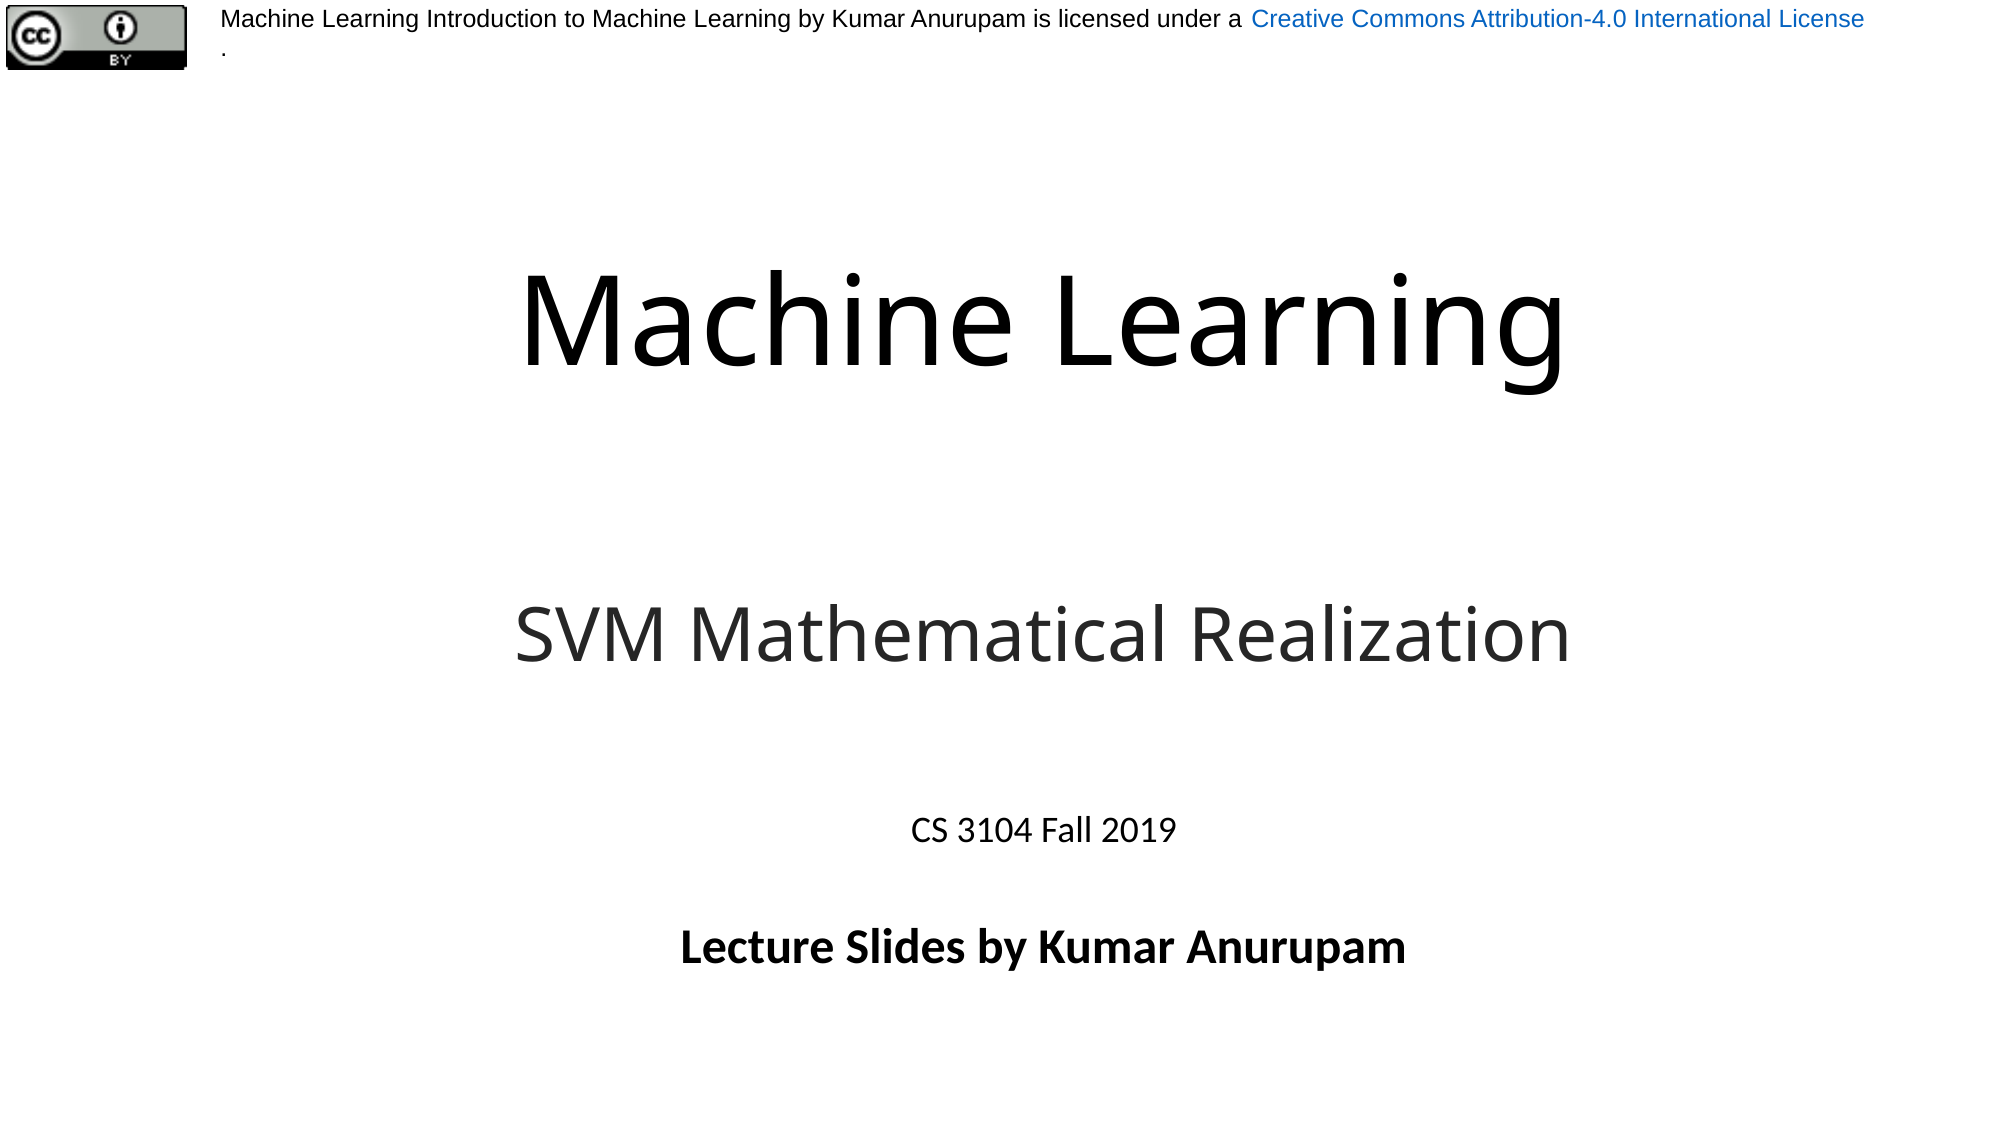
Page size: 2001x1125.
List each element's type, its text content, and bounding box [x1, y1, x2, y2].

text_box SVM Mathematical Realization [312, 512, 1776, 685]
text_box CS 3104 Fall 2019 [787, 797, 1301, 858]
subtitle Lecture Slides by Kumar Anurupam [294, 912, 1794, 1045]
picture [6, 5, 187, 70]
title Machine Learning [312, 227, 1776, 400]
text_box Machine Learning Introduction to Machine Learning by Kumar Anurupam is licensed under a Creative Commons Attribution-4.0 International License. [205, 0, 1883, 70]
